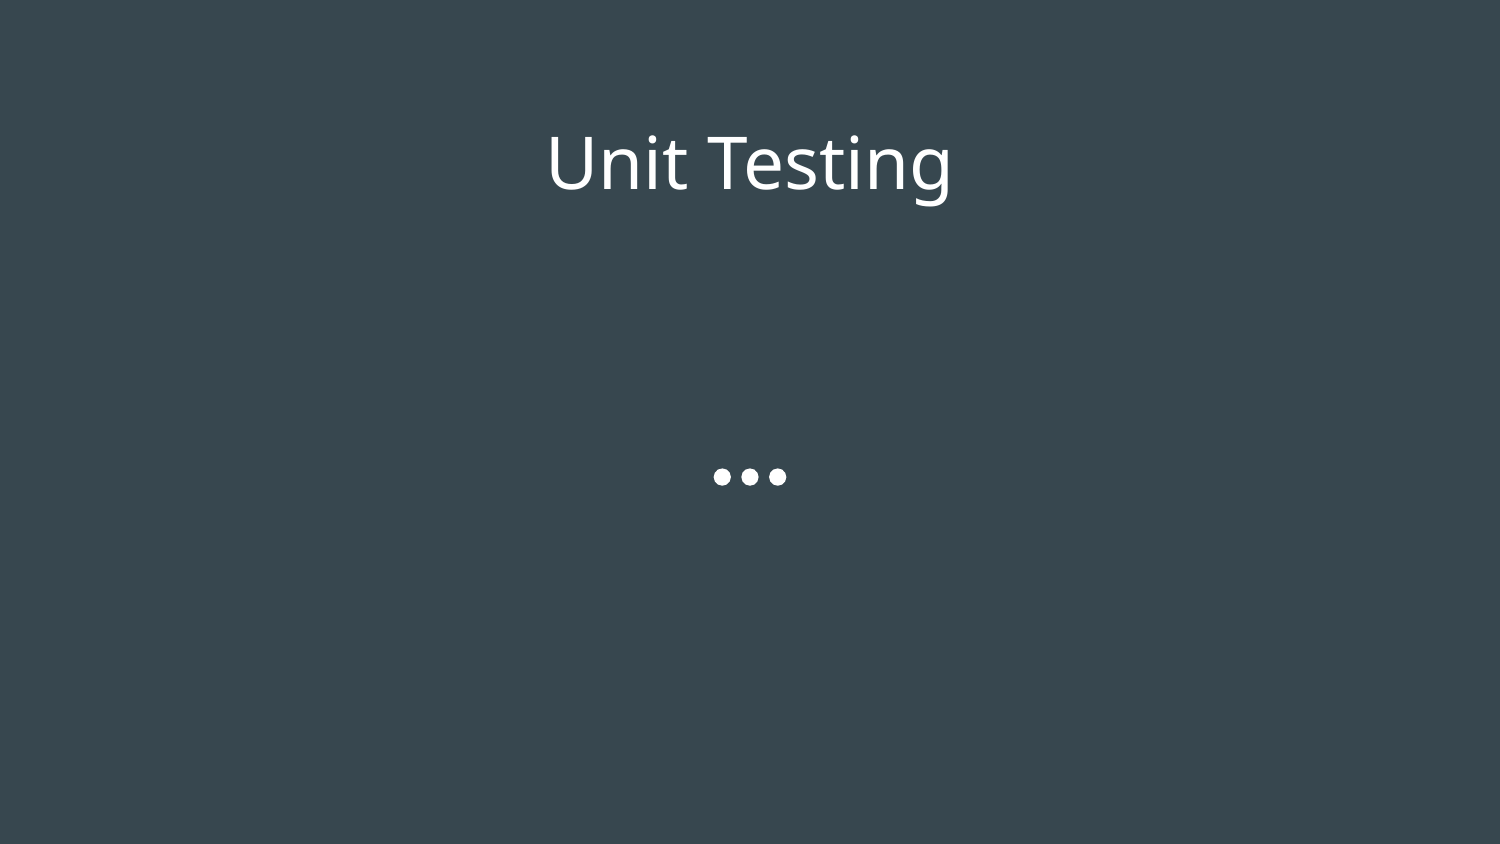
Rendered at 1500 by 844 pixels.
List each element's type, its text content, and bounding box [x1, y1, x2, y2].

title Unit Testing [51, 95, 1449, 226]
